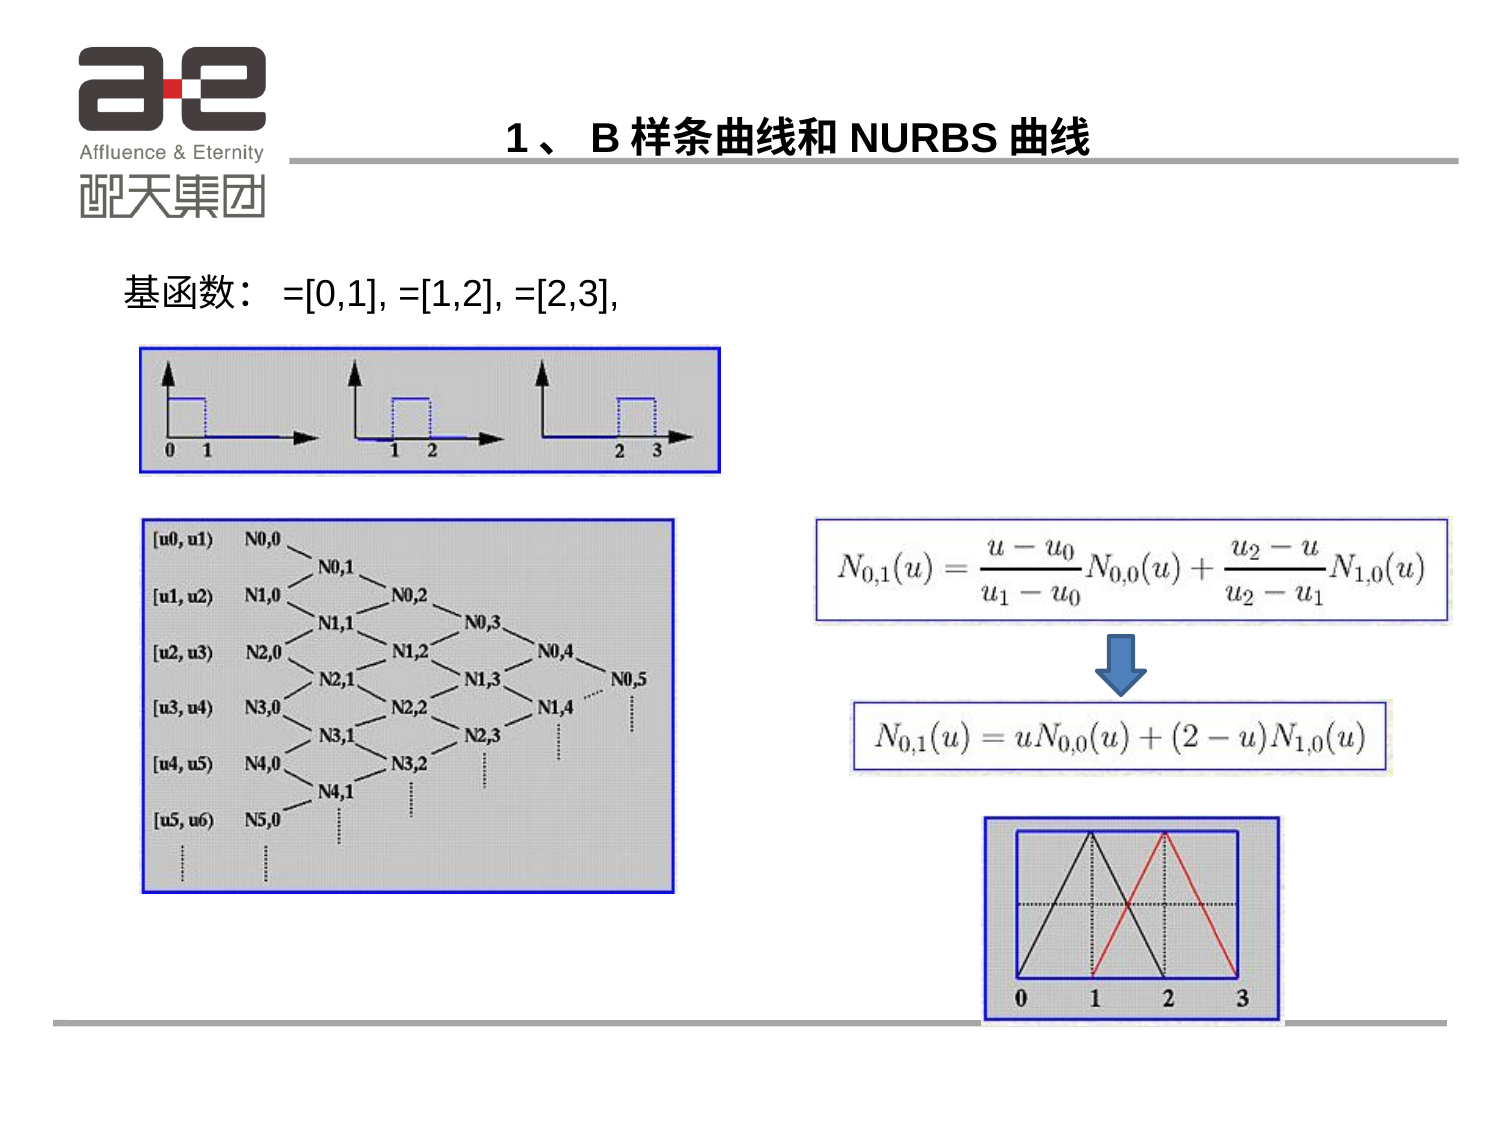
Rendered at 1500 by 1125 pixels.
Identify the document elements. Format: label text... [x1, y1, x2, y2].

picture [981, 815, 1286, 1026]
text_box [1094, 634, 1148, 698]
text_box 1、B样条曲线和NURBS曲线 [490, 103, 1107, 169]
picture [813, 516, 1454, 627]
picture [848, 699, 1394, 777]
picture [76, 42, 268, 220]
picture [139, 516, 679, 894]
text_box [125, 239, 1413, 344]
picture [139, 344, 722, 477]
